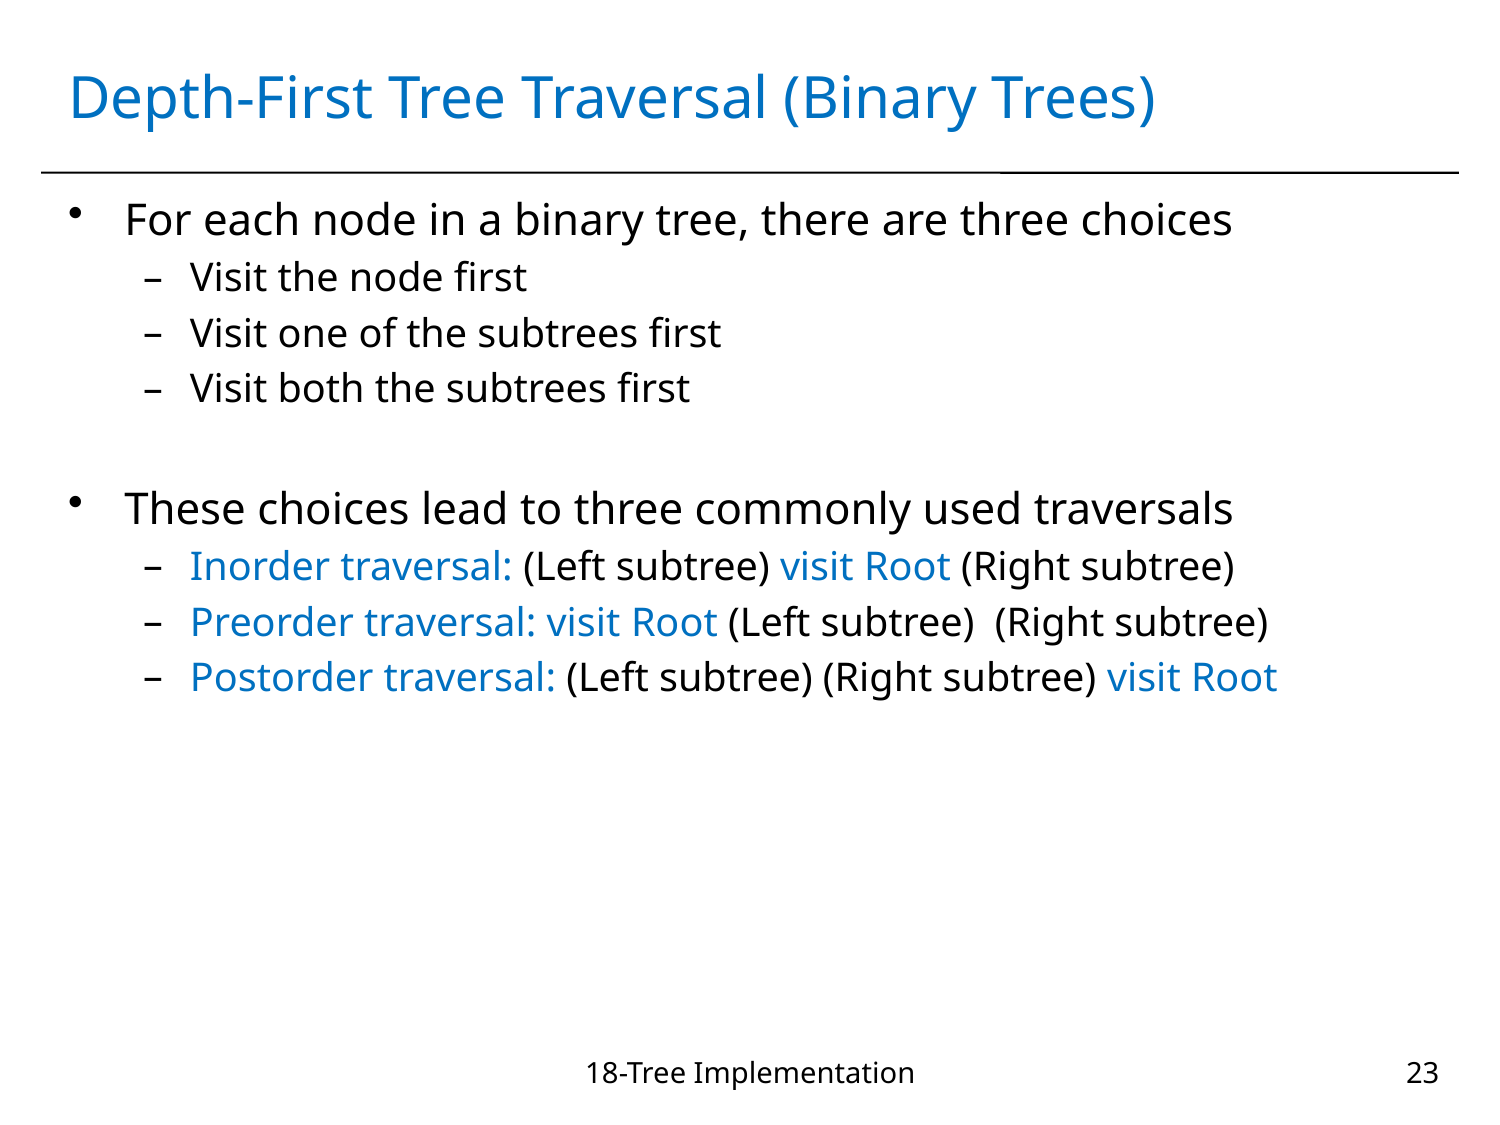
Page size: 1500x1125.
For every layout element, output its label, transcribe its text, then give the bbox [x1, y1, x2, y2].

list For each node in a binary tree, there are three choices Visit the node first Visit one of the subtrees first Visit both the subtrees first These choices lead to three commonly used traversals Inorder traversal: (Left subtree) visit Root (Right subtree) Preorder traversal: visit Root (Left subtree) (Right subtree) Postorder traversal: (Left subtree) (Right subtree) visit Root [52, 184, 1448, 1024]
footer 18-Tree Implementation [502, 1046, 999, 1125]
title Depth-First Tree Traversal (Binary Trees) [52, 30, 1448, 159]
slide_number 23 [1104, 1046, 1455, 1125]
